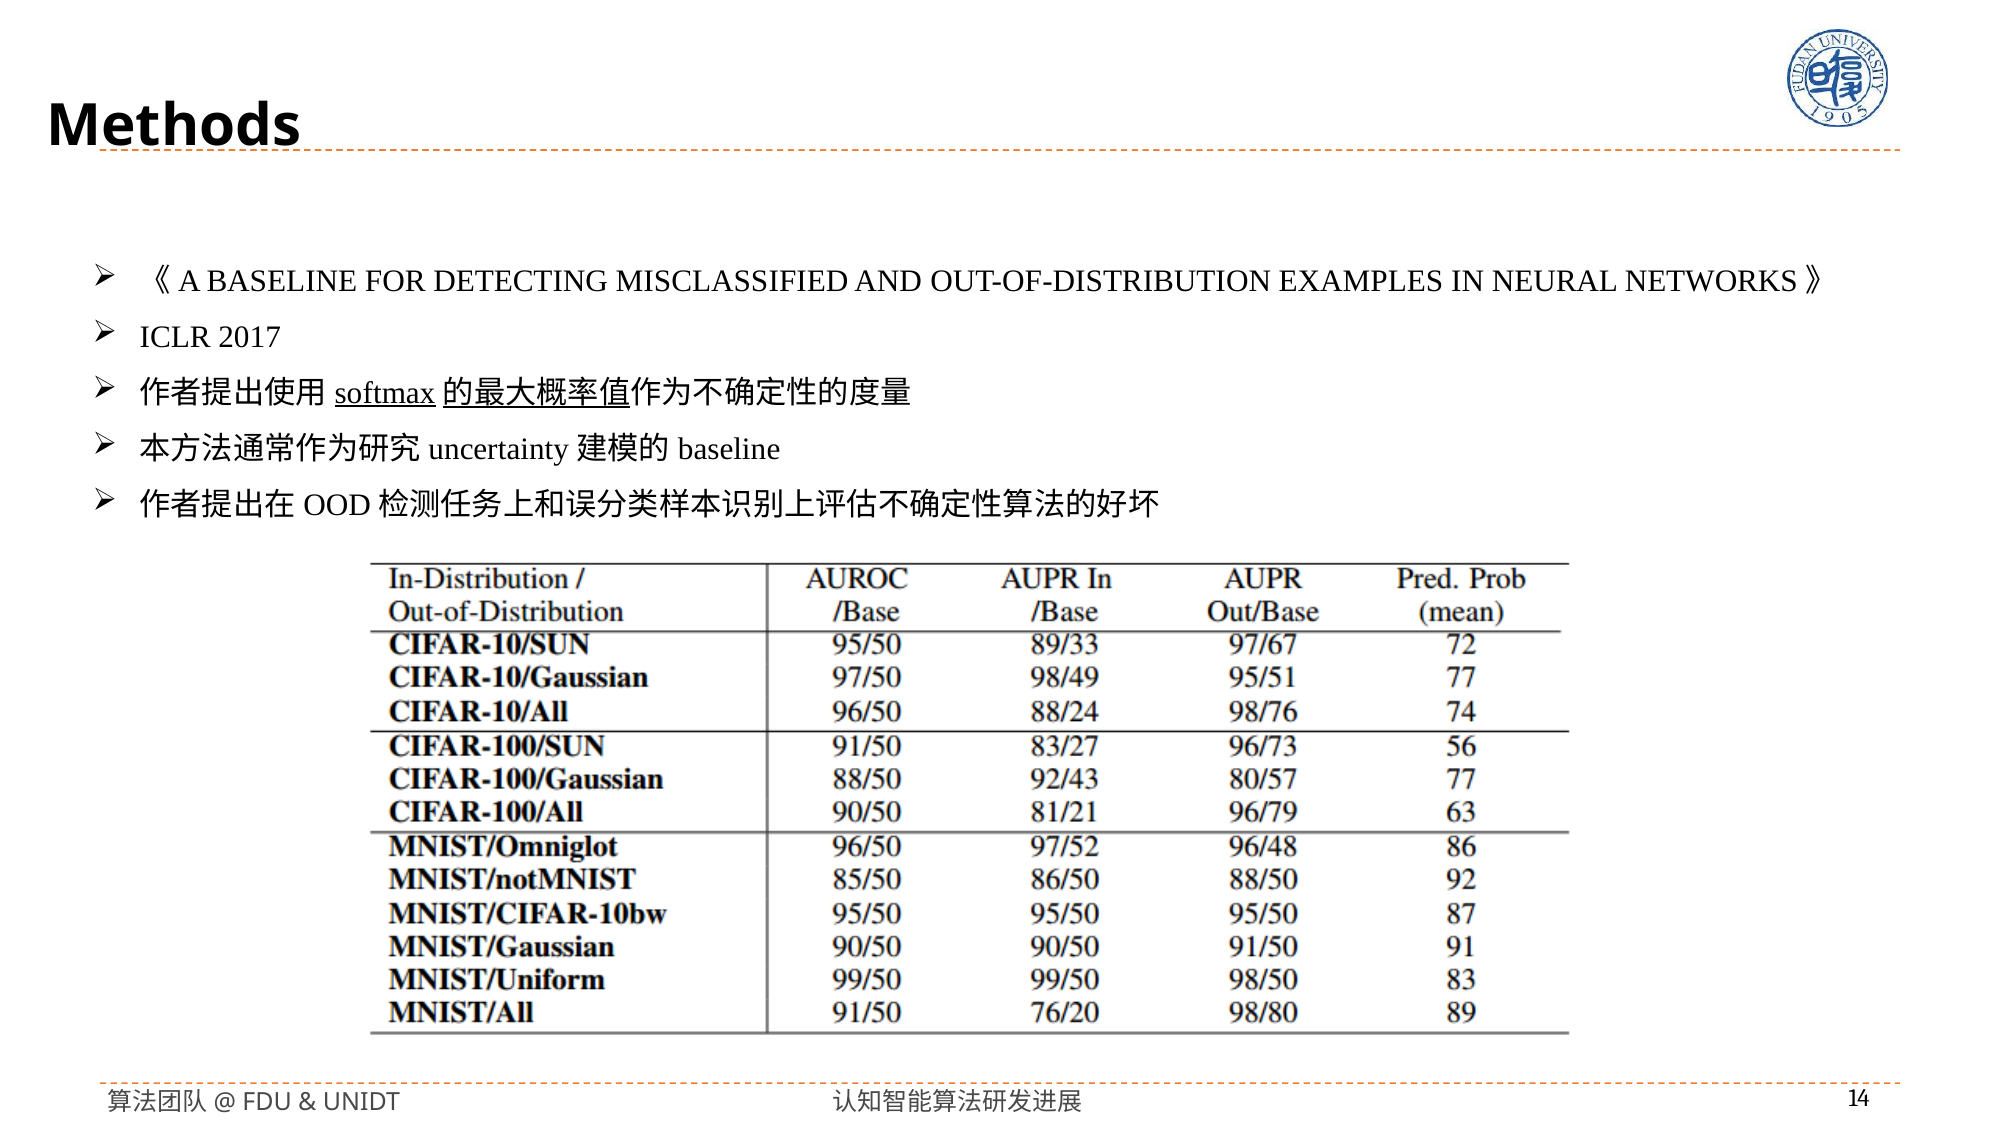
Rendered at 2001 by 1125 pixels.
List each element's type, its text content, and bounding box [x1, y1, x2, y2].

picture [358, 532, 1607, 1060]
text_box Methods [31, 79, 316, 165]
text_box 《A BASELINE FOR DETECTING MISCLASSIFIED AND OUT-OF-DISTRIBUTION EXAMPLES IN NEURAL NETWORKS》 ICLR 2017 作者提出使用softmax的最大概率值作为不确定性的度量 本方法通常作为研究uncertainty建模的baseline 作者提出在OOD检测任务上和误分类样本识别上评估不确定性算法的好坏 [77, 233, 1888, 530]
picture [1787, 29, 1888, 127]
